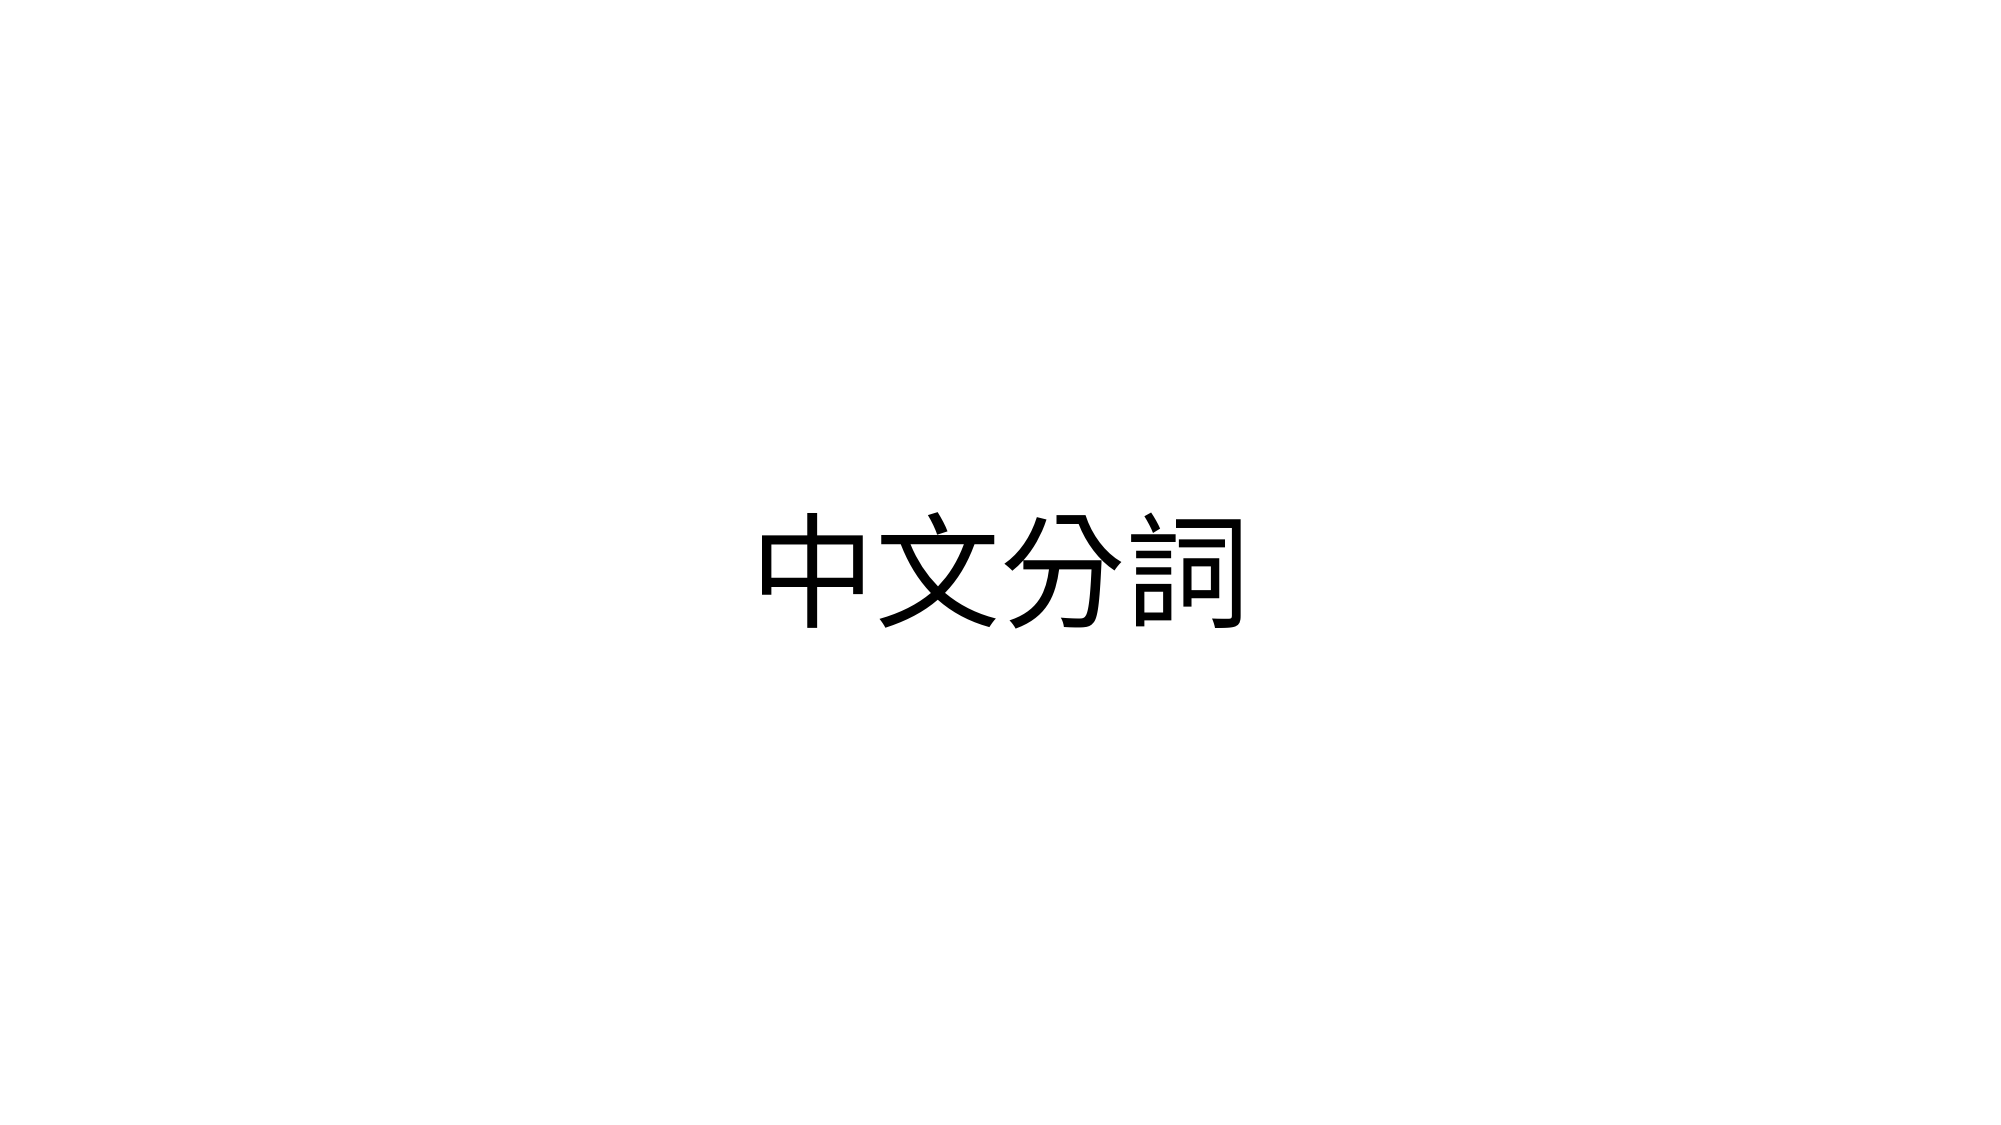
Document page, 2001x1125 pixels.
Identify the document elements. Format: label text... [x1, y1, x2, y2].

title 中文分詞 [249, 444, 1750, 654]
